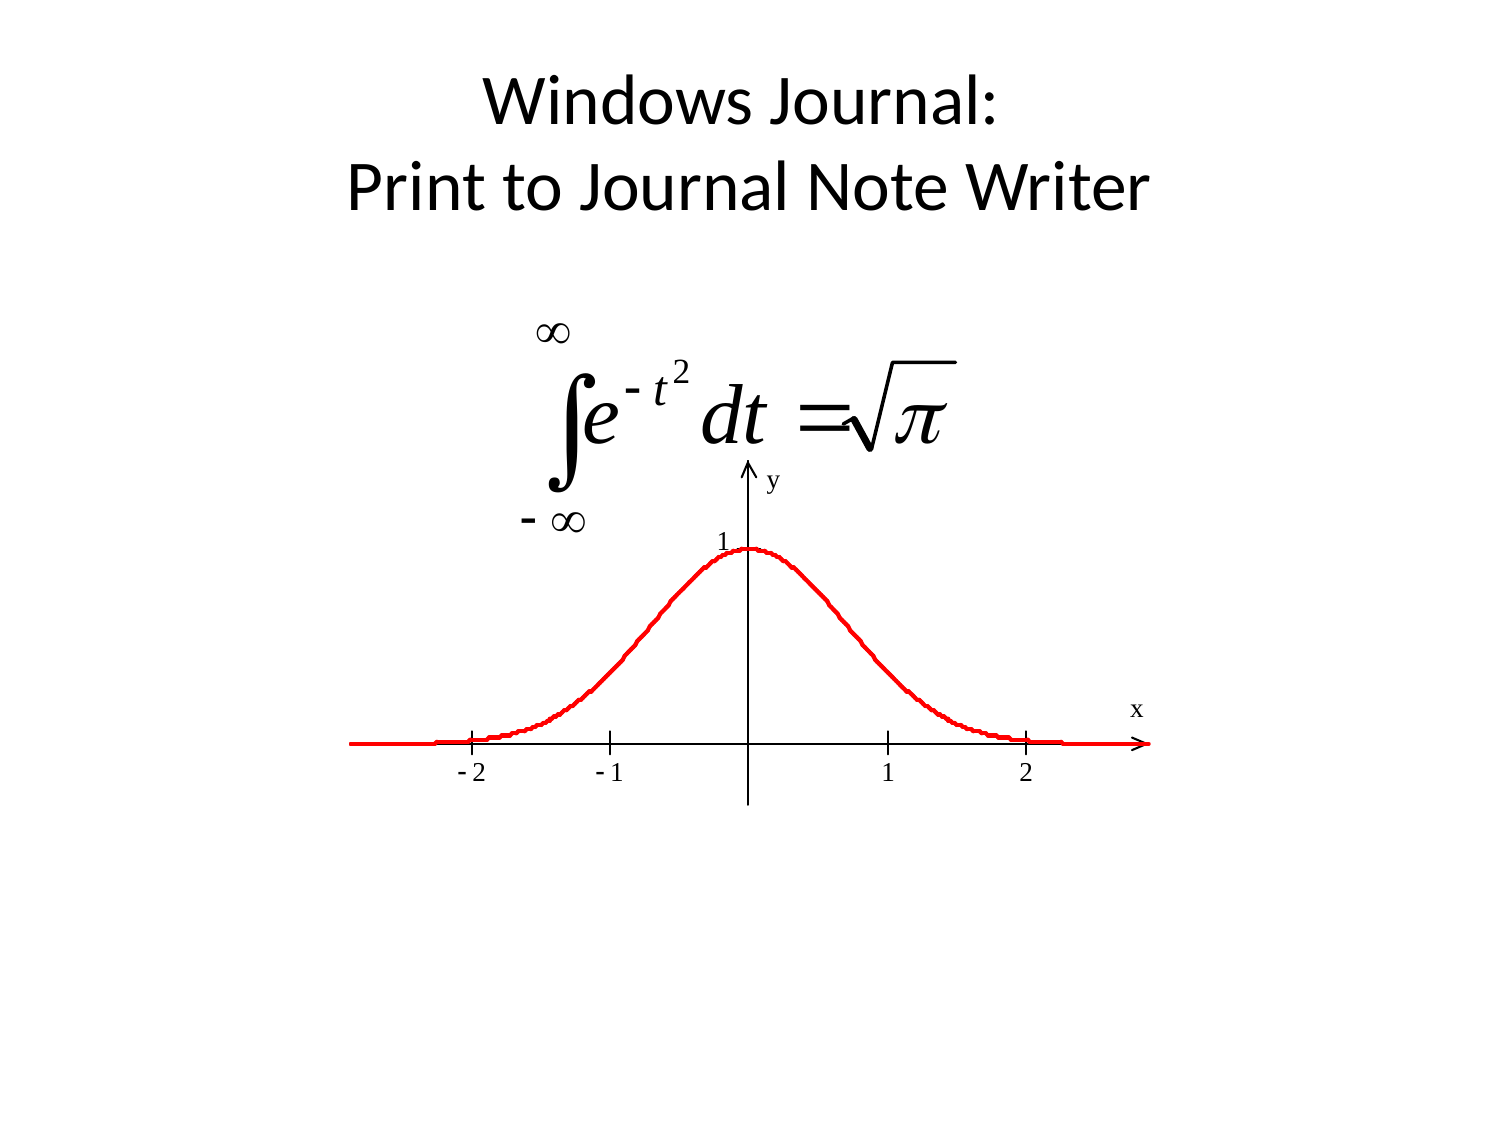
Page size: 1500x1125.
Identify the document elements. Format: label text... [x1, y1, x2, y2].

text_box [506, 287, 976, 551]
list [348, 460, 1152, 808]
title Windows Journal: Print to Journal Note Writer [75, 45, 1425, 233]
